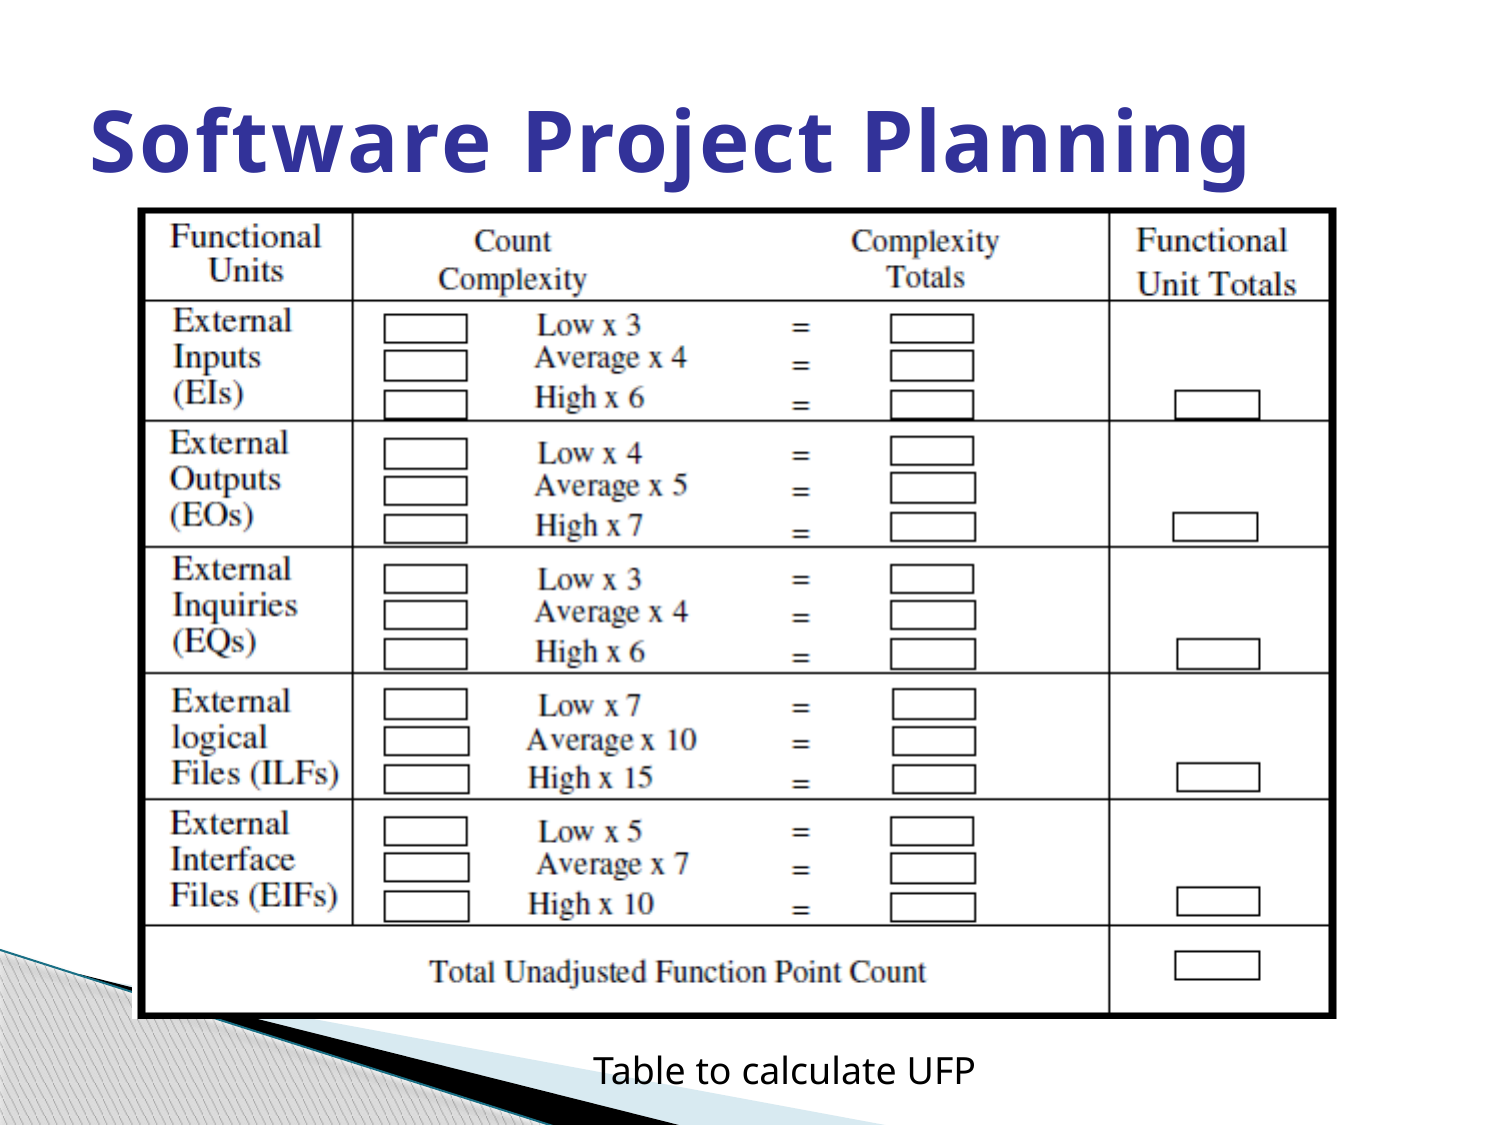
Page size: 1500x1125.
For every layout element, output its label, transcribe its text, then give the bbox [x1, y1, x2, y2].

title Software Project Planning [75, 45, 1425, 233]
text_box Table to calculate UFP [390, 1039, 1180, 1100]
picture [132, 206, 1346, 1020]
